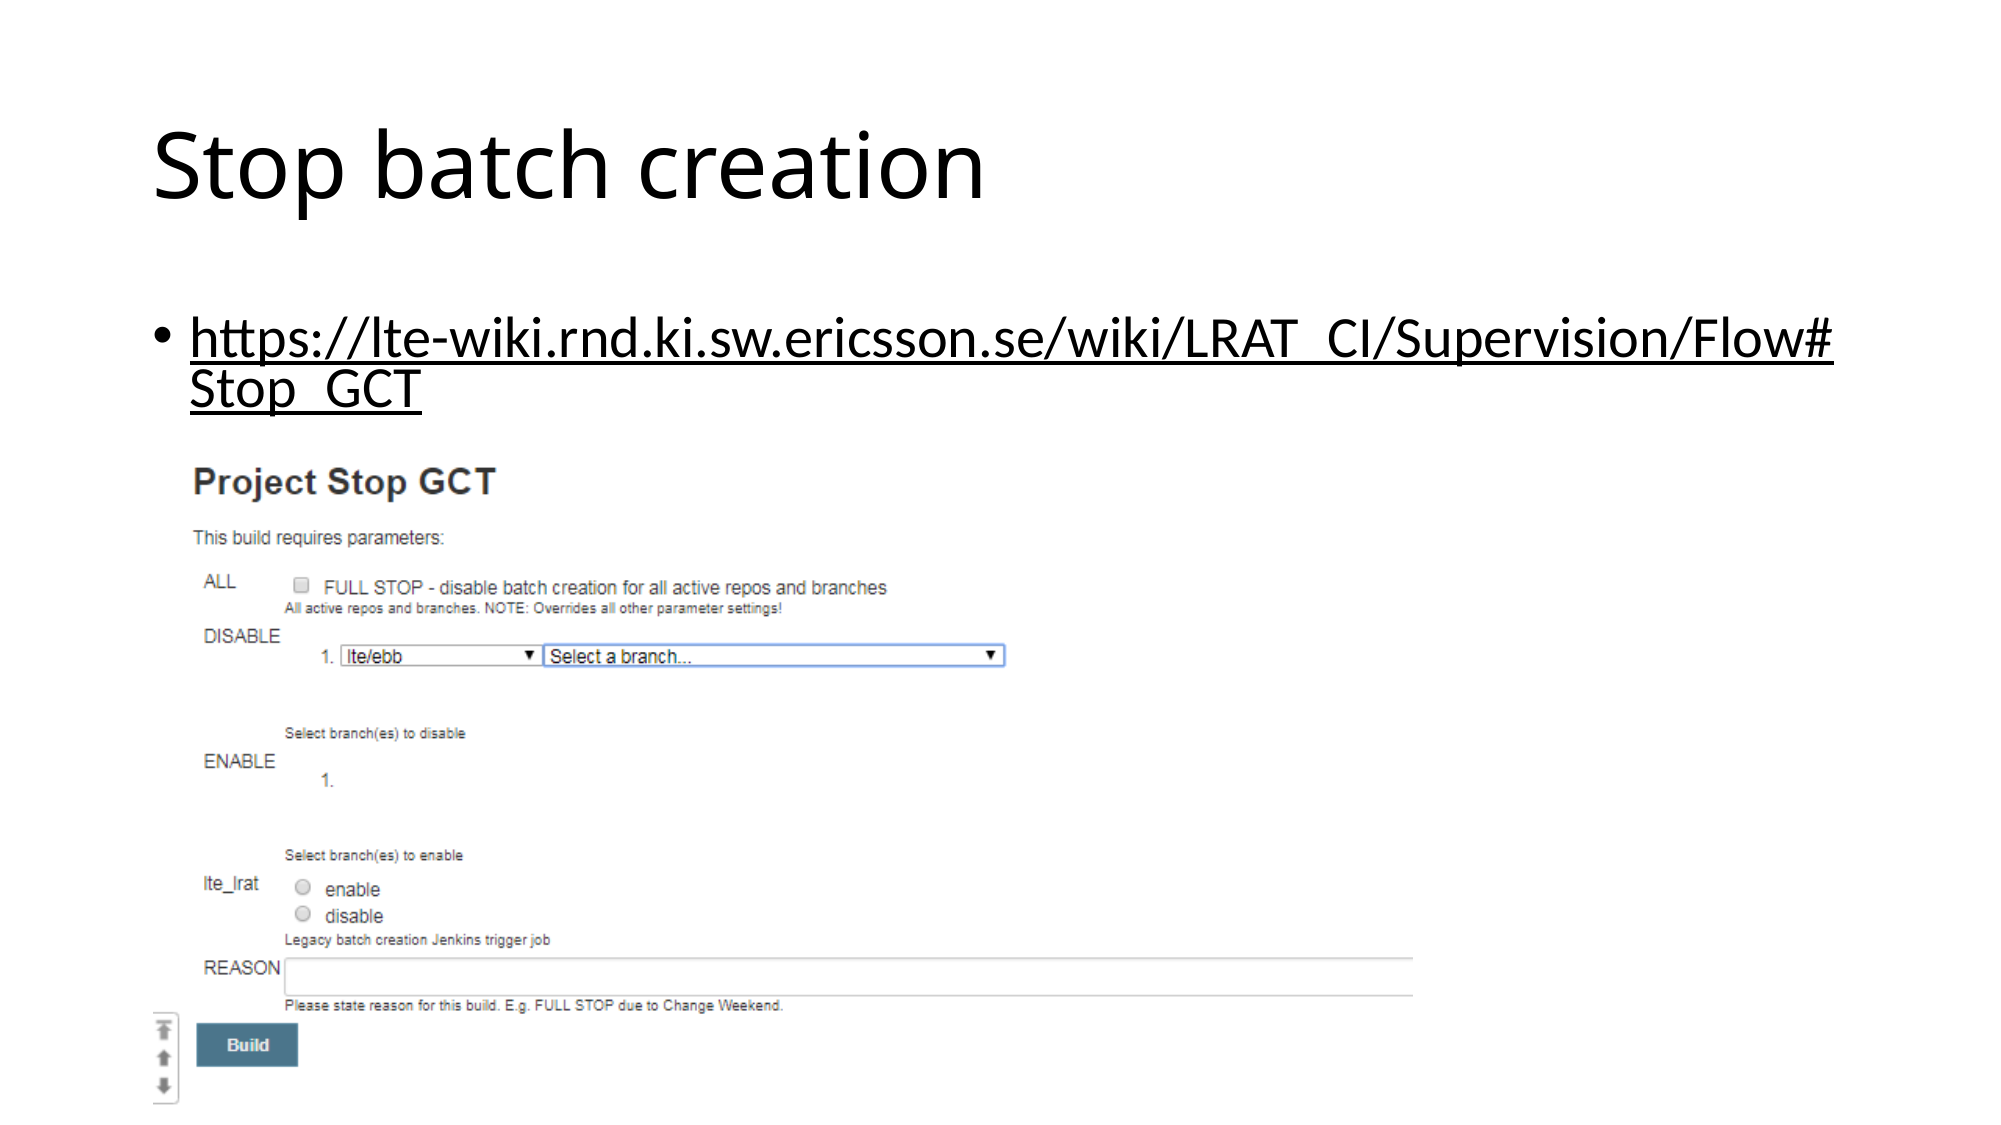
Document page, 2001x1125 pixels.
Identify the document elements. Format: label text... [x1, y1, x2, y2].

title Stop batch creation [137, 59, 1863, 278]
list https://lte-wiki.rnd.ki.sw.ericsson.se/wiki/LRAT_CI/Supervision/Flow#Stop_GCT [137, 299, 1863, 1014]
picture [153, 457, 1413, 1125]
